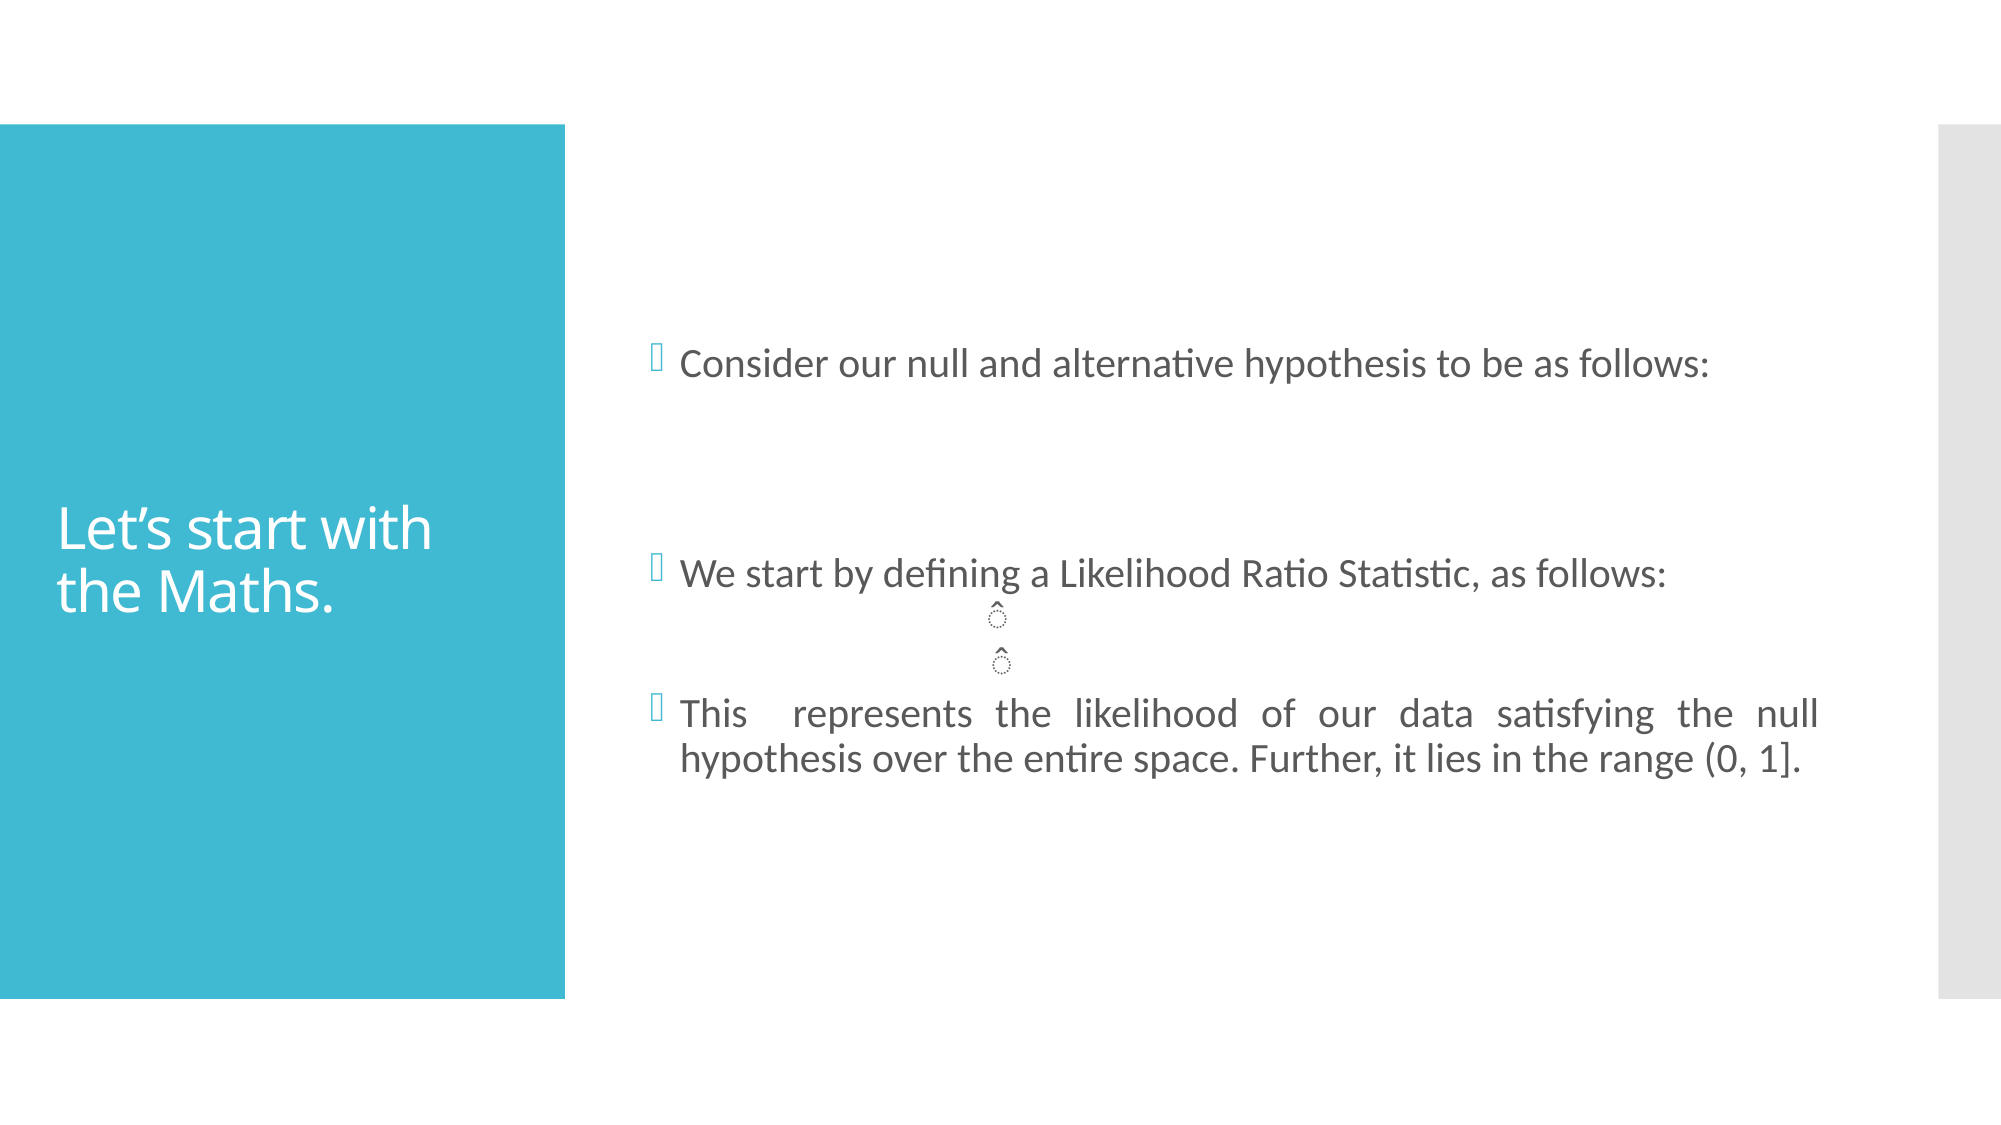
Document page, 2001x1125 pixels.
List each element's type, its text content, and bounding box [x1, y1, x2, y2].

title Let’s start with the Maths. [41, 184, 525, 940]
text_box ̂ [971, 585, 1080, 646]
text_box ̂ [975, 631, 1084, 692]
